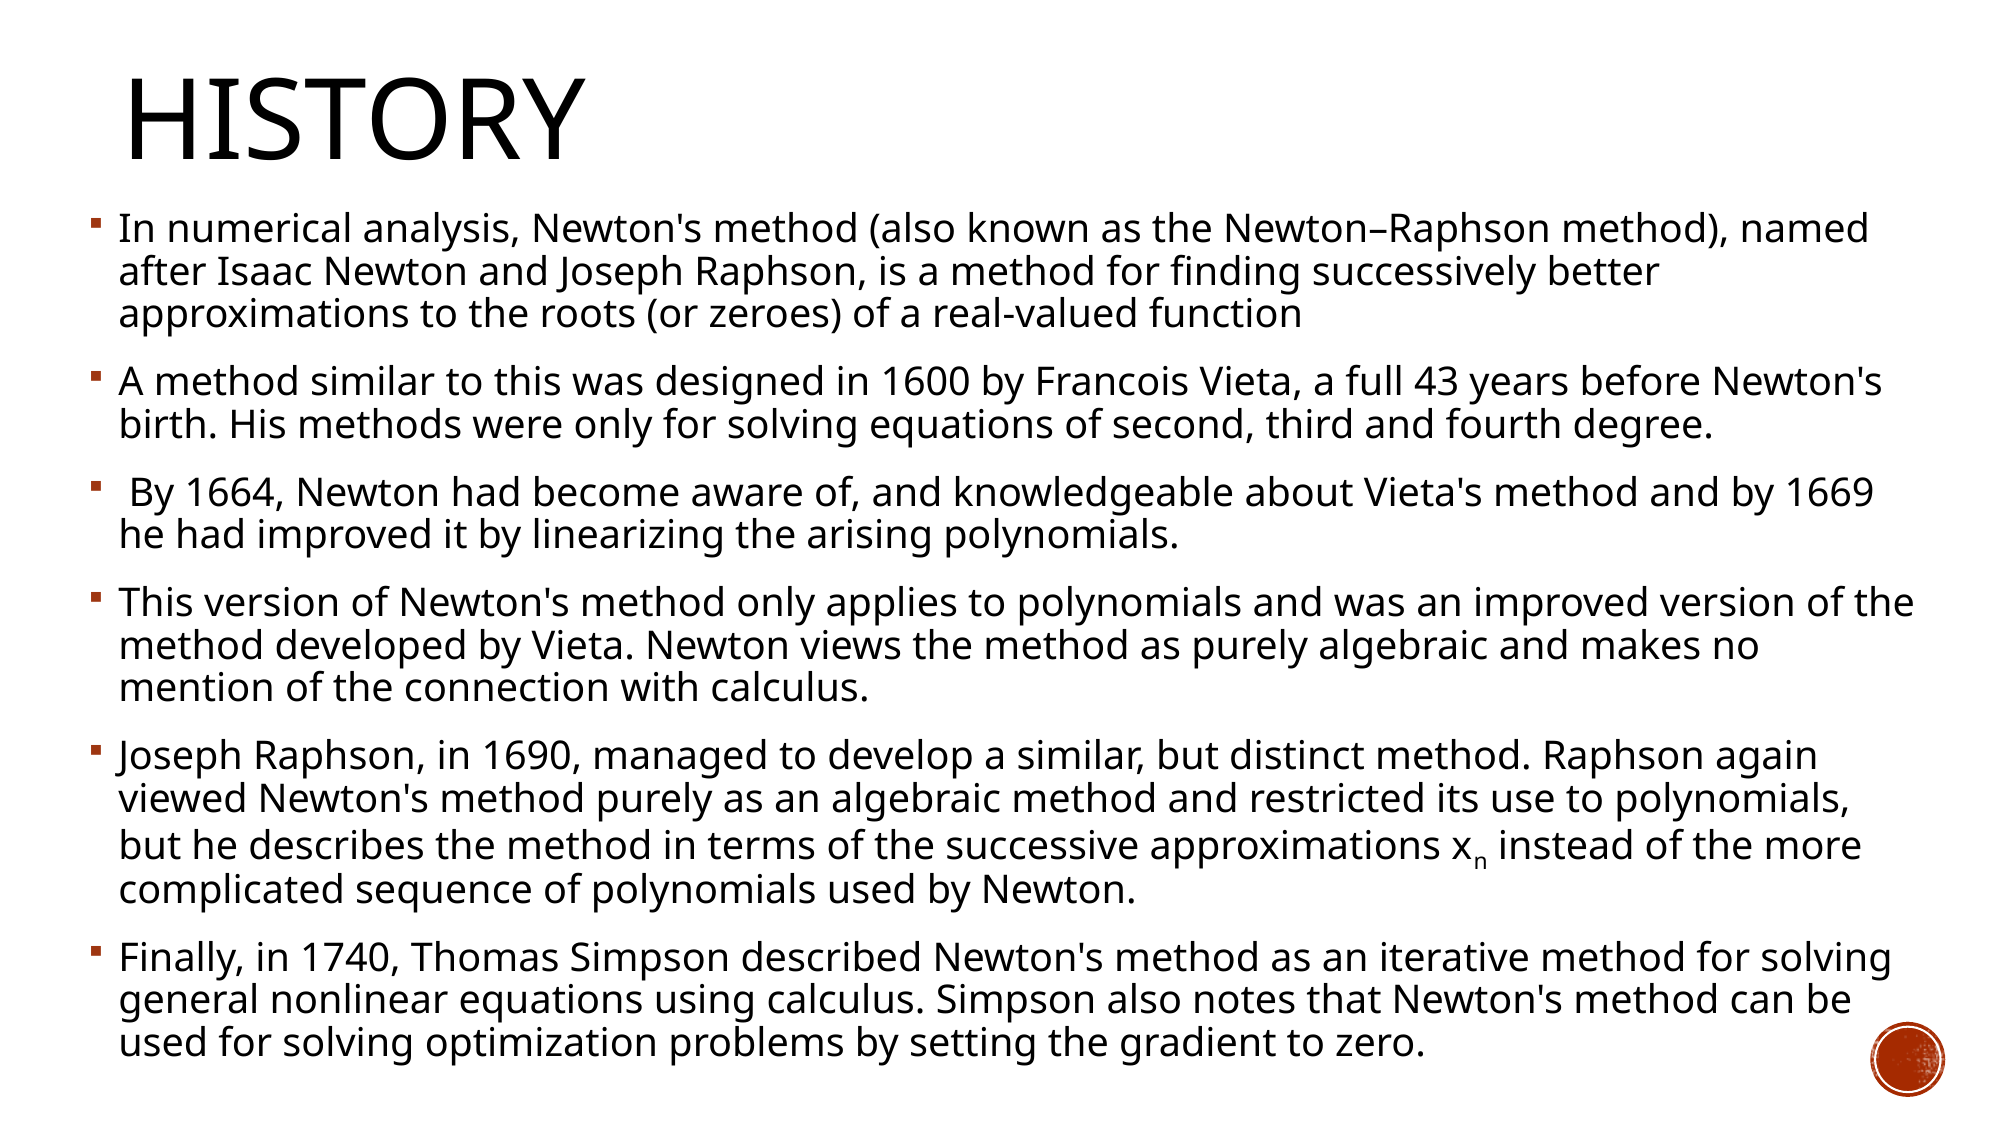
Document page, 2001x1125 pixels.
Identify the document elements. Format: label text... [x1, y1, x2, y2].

title history [106, 10, 1757, 237]
